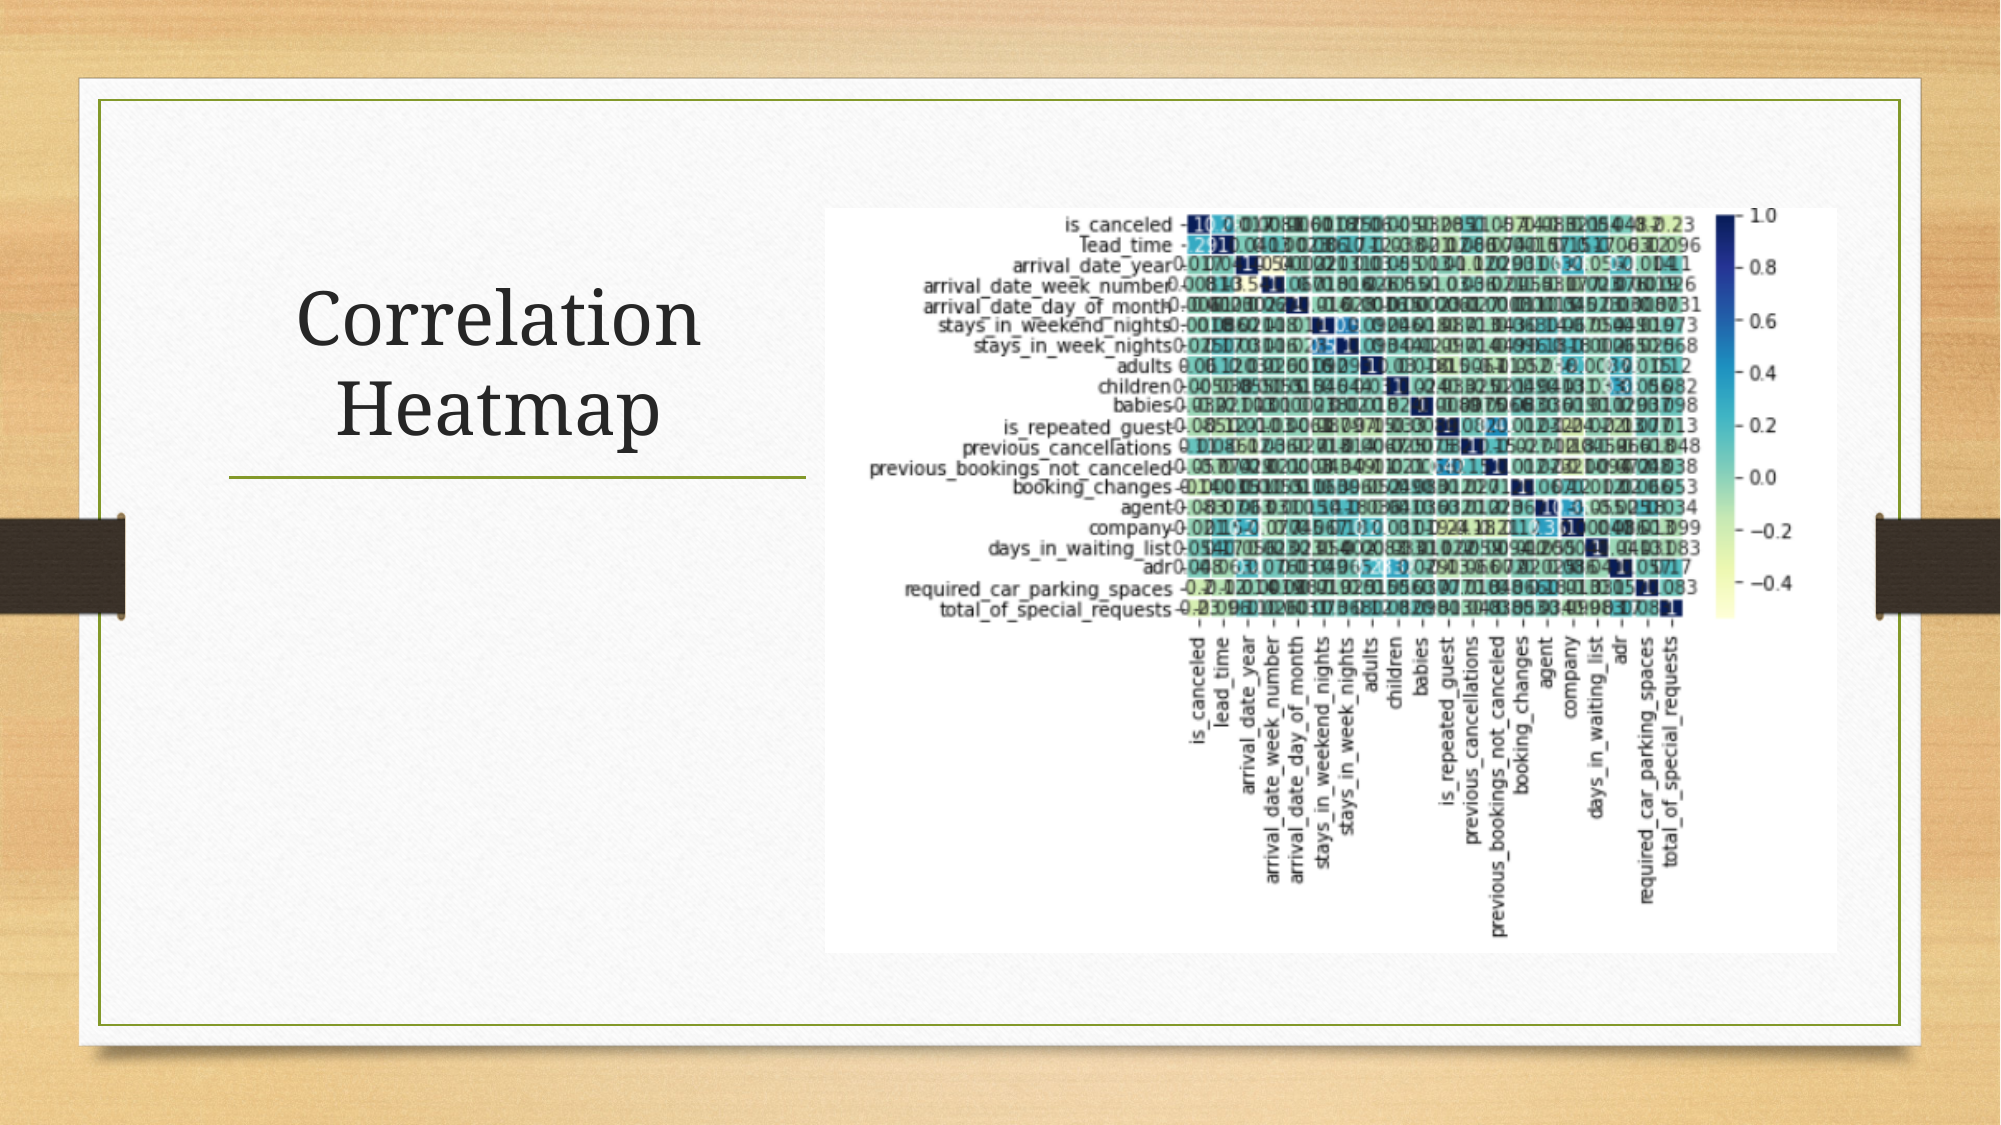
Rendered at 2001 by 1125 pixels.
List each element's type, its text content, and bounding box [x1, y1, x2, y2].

picture [0, 0, 2001, 1125]
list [825, 208, 1837, 954]
title Correlation Heatmap [194, 233, 805, 459]
